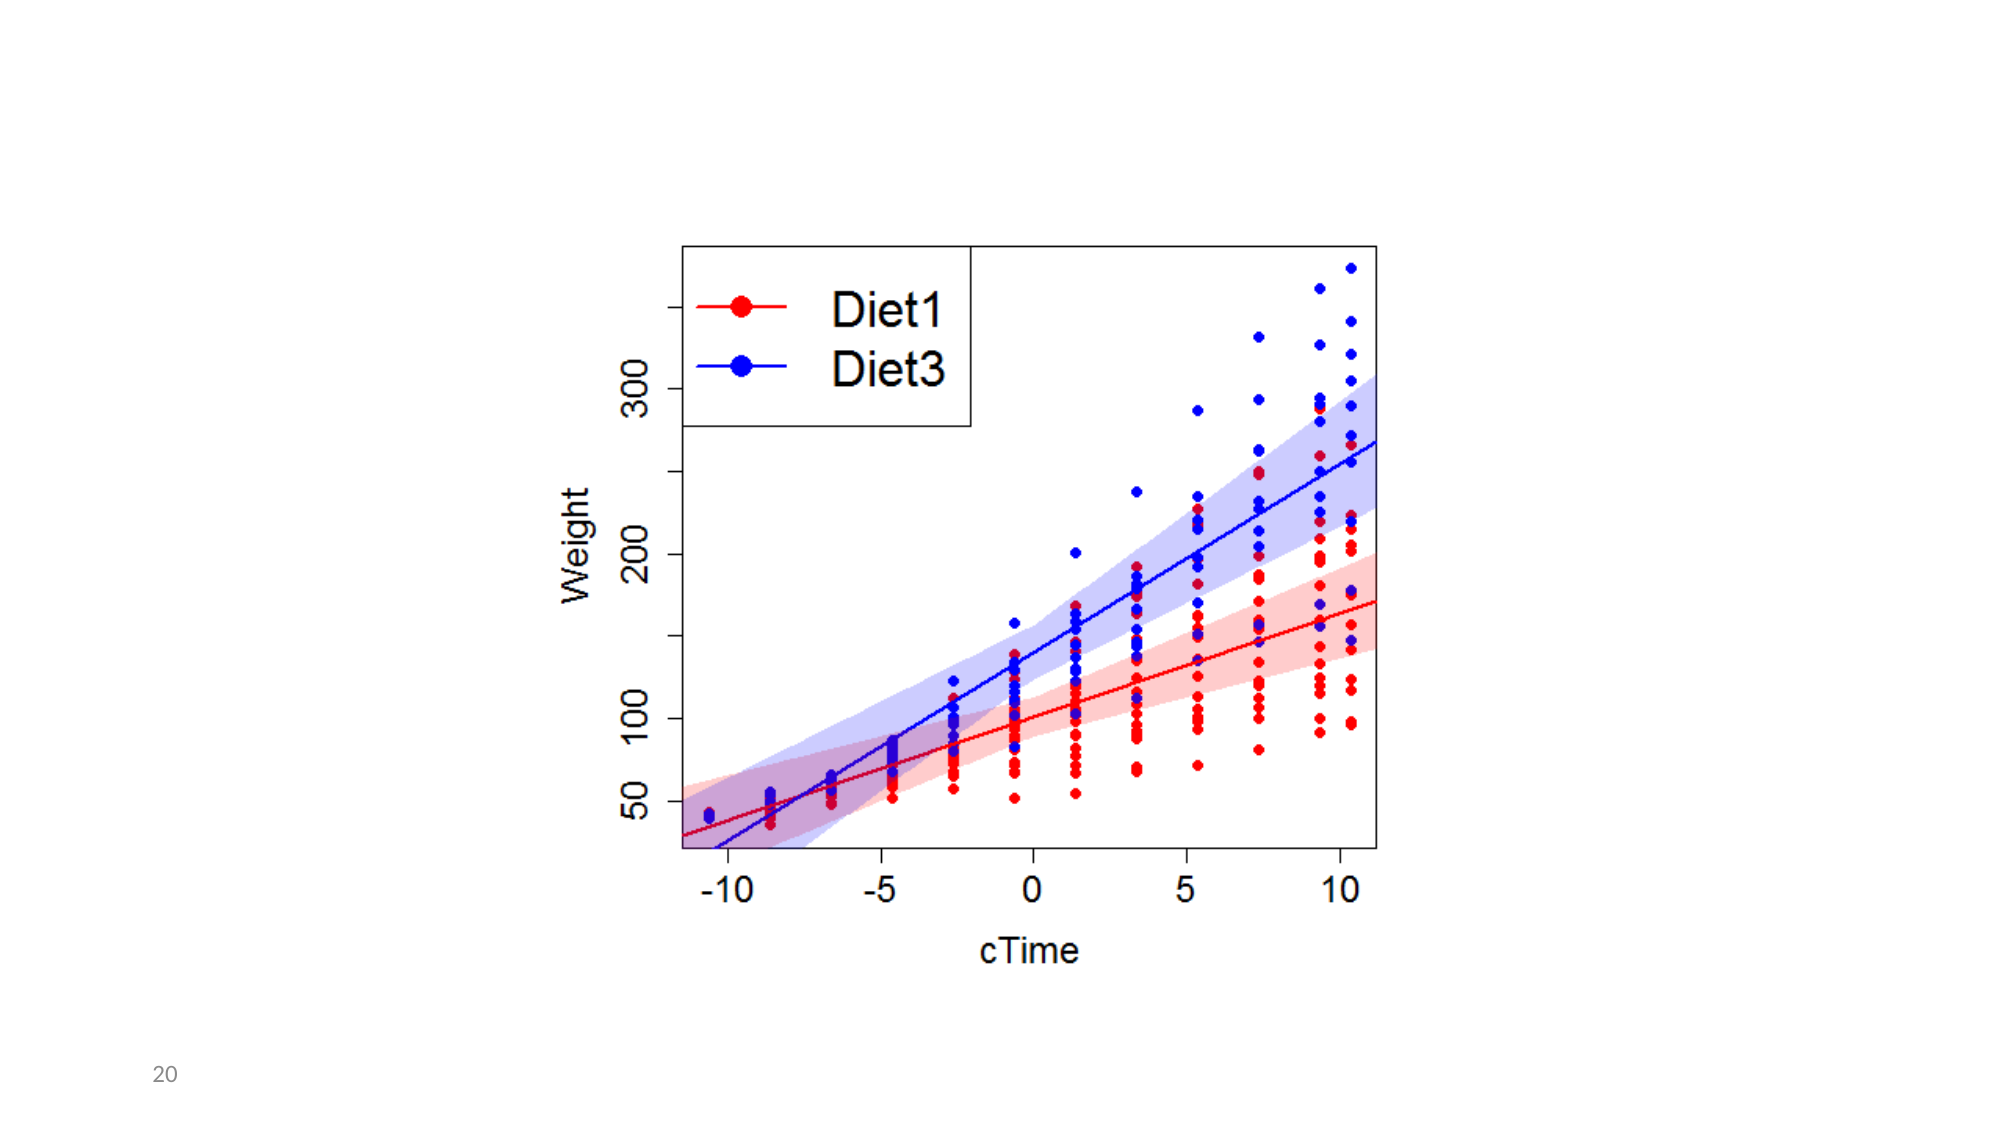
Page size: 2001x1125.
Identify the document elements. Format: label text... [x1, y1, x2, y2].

picture [560, 124, 1440, 1001]
slide_number 20 [137, 1042, 588, 1103]
